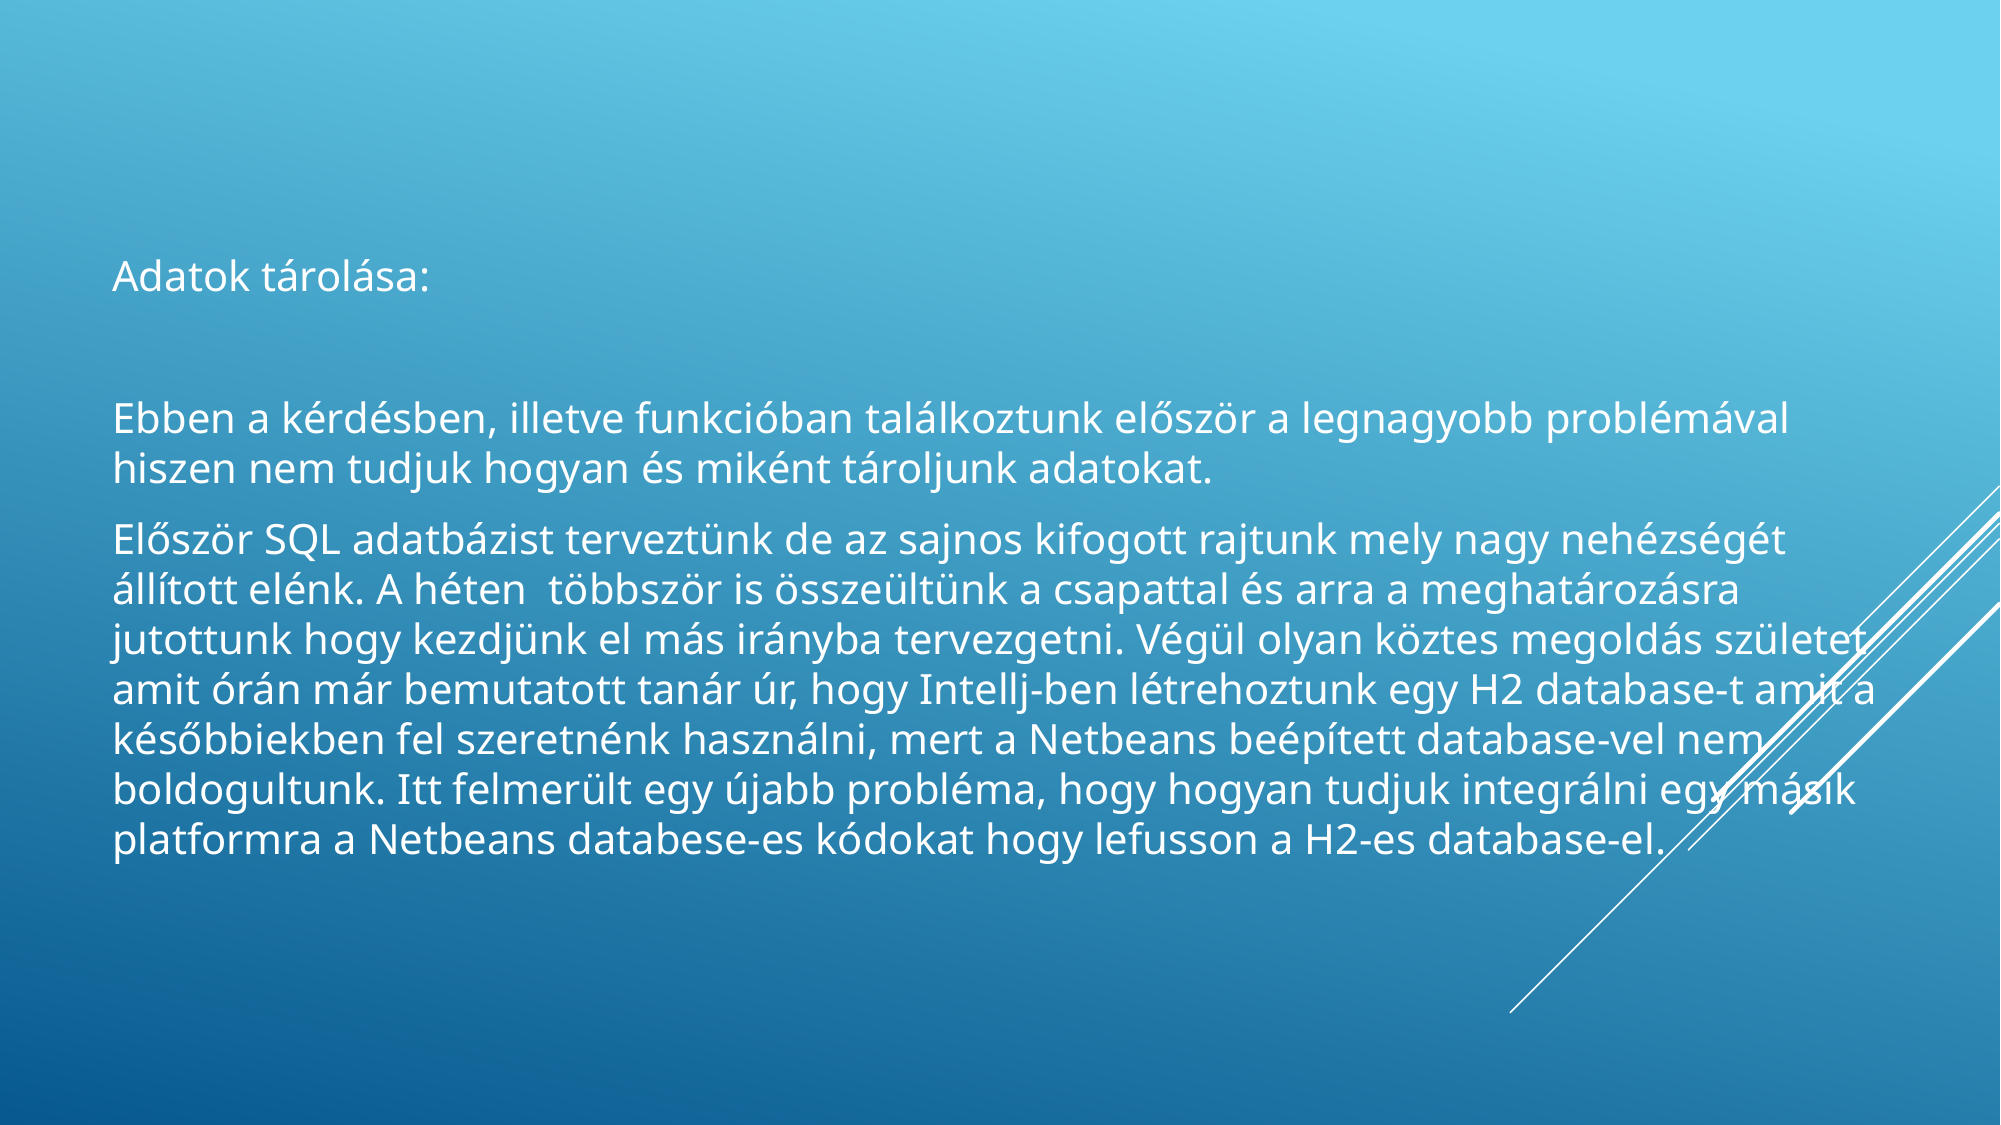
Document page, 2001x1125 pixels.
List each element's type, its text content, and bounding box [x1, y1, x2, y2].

list Adatok tárolása: Ebben a kérdésben, illetve funkcióban találkoztunk először a legnagyobb problémával hiszen nem tudjuk hogyan és miként tároljunk adatokat. Először SQL adatbázist terveztünk de az sajnos kifogott rajtunk mely nagy nehézségét állított elénk. A héten többször is összeültünk a csapattal és arra a meghatározásra jutottunk hogy kezdjünk el más irányba tervezgetni. Végül olyan köztes megoldás születet amit órán már bemutatott tanár úr, hogy Intellj-ben létrehoztunk egy H2 database-t amit a későbbiekben fel szeretnénk használni, mert a Netbeans beépített database-vel nem boldogultunk. Itt felmerült egy újabb probléma, hogy hogyan tudjuk integrálni egy másik platformra a Netbeans databese-es kódokat hogy lefusson a H2-es database-el. [97, 80, 1902, 1033]
